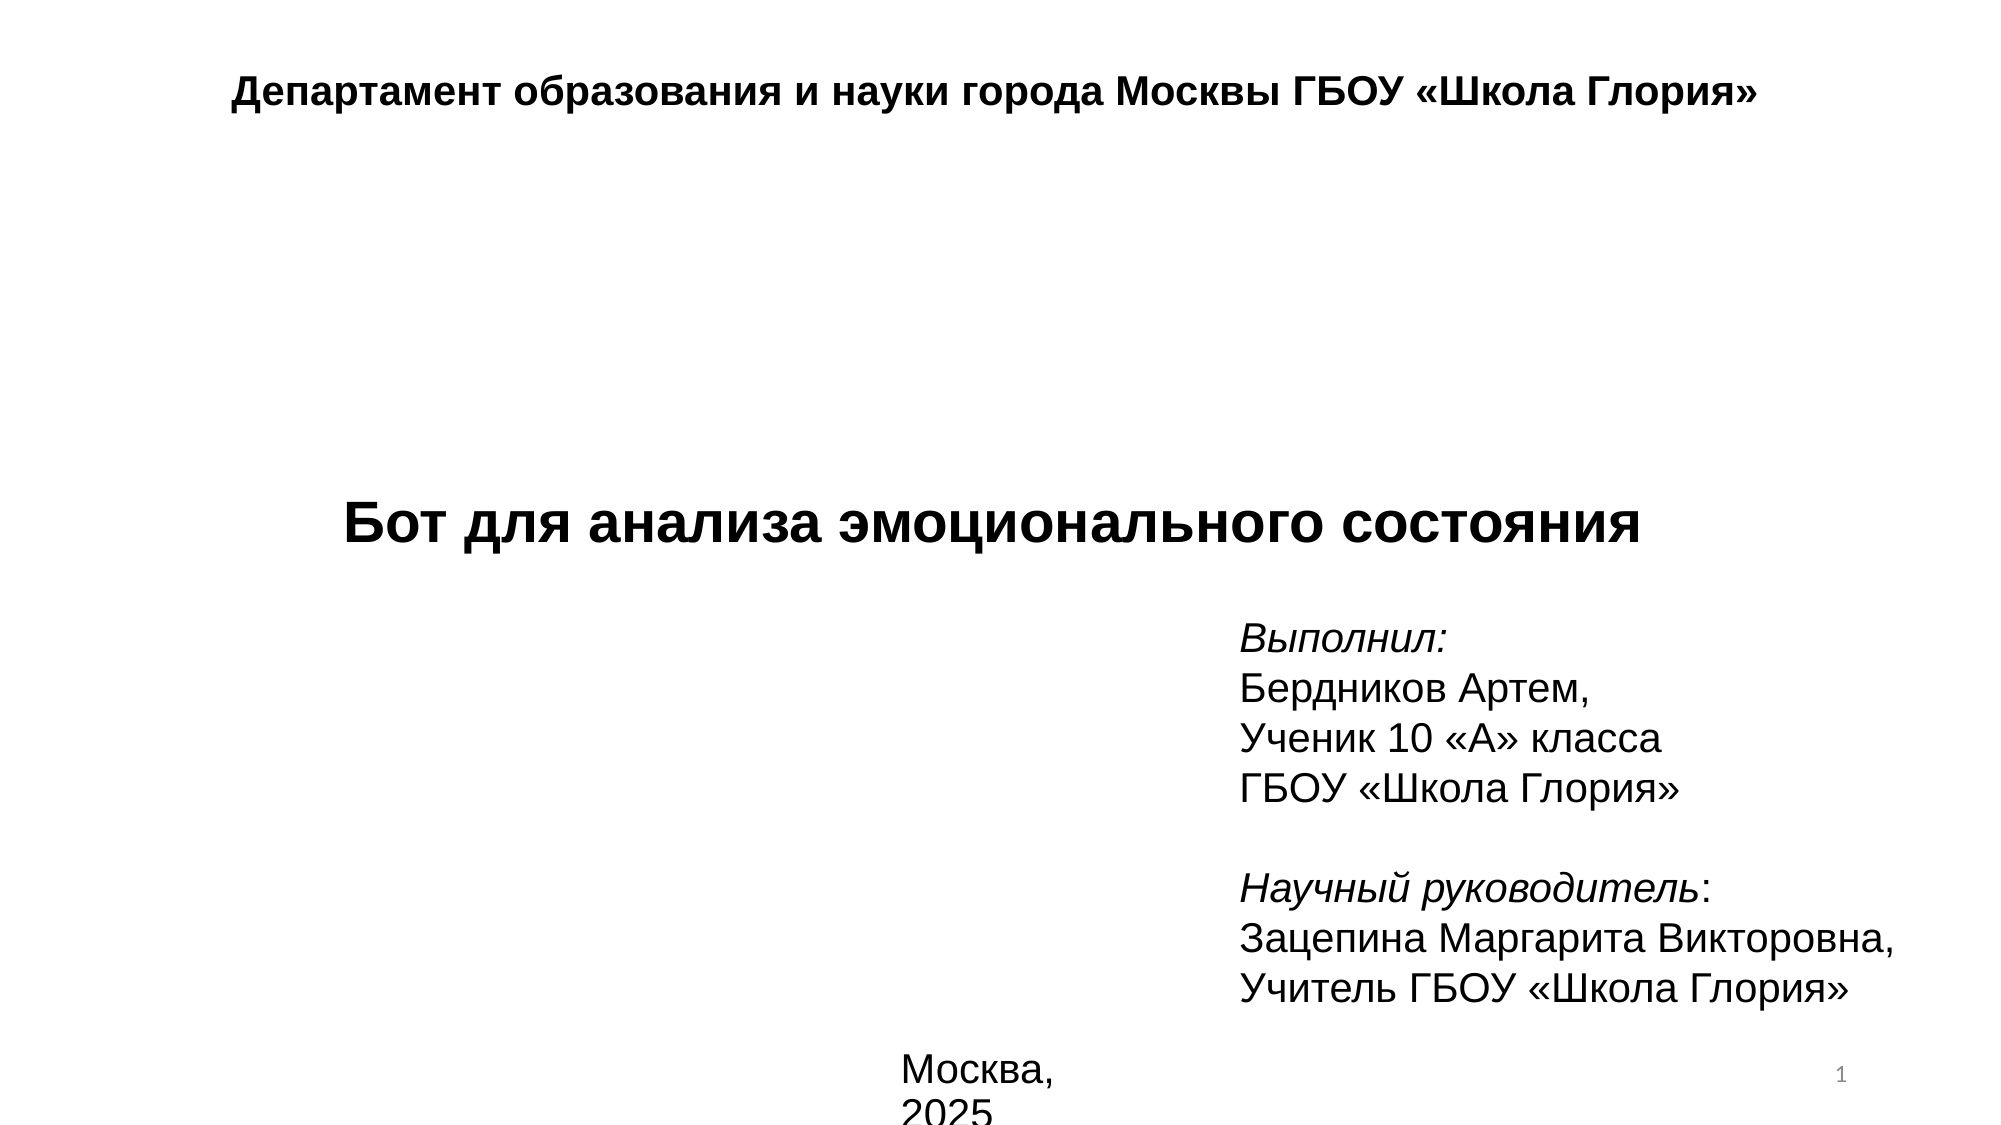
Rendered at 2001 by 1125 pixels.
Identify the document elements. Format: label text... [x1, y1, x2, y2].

slide_number 1 [1412, 1042, 1863, 1103]
title Бот для анализа эмоционального состояния [329, 498, 1671, 562]
text_box Выполнил: Бердников Артем, Ученик 10 «А» класса ГБОУ «Школа Глория» Научный руководитель: Зацепина Маргарита Викторовна, Учитель ГБОУ «Школа Глория» [1224, 603, 2000, 1018]
subtitle Москва, 2025 [848, 1040, 1152, 1105]
text_box Департамент образования и науки города Москвы ГБОУ «Школа Глория» [216, 56, 1784, 122]
